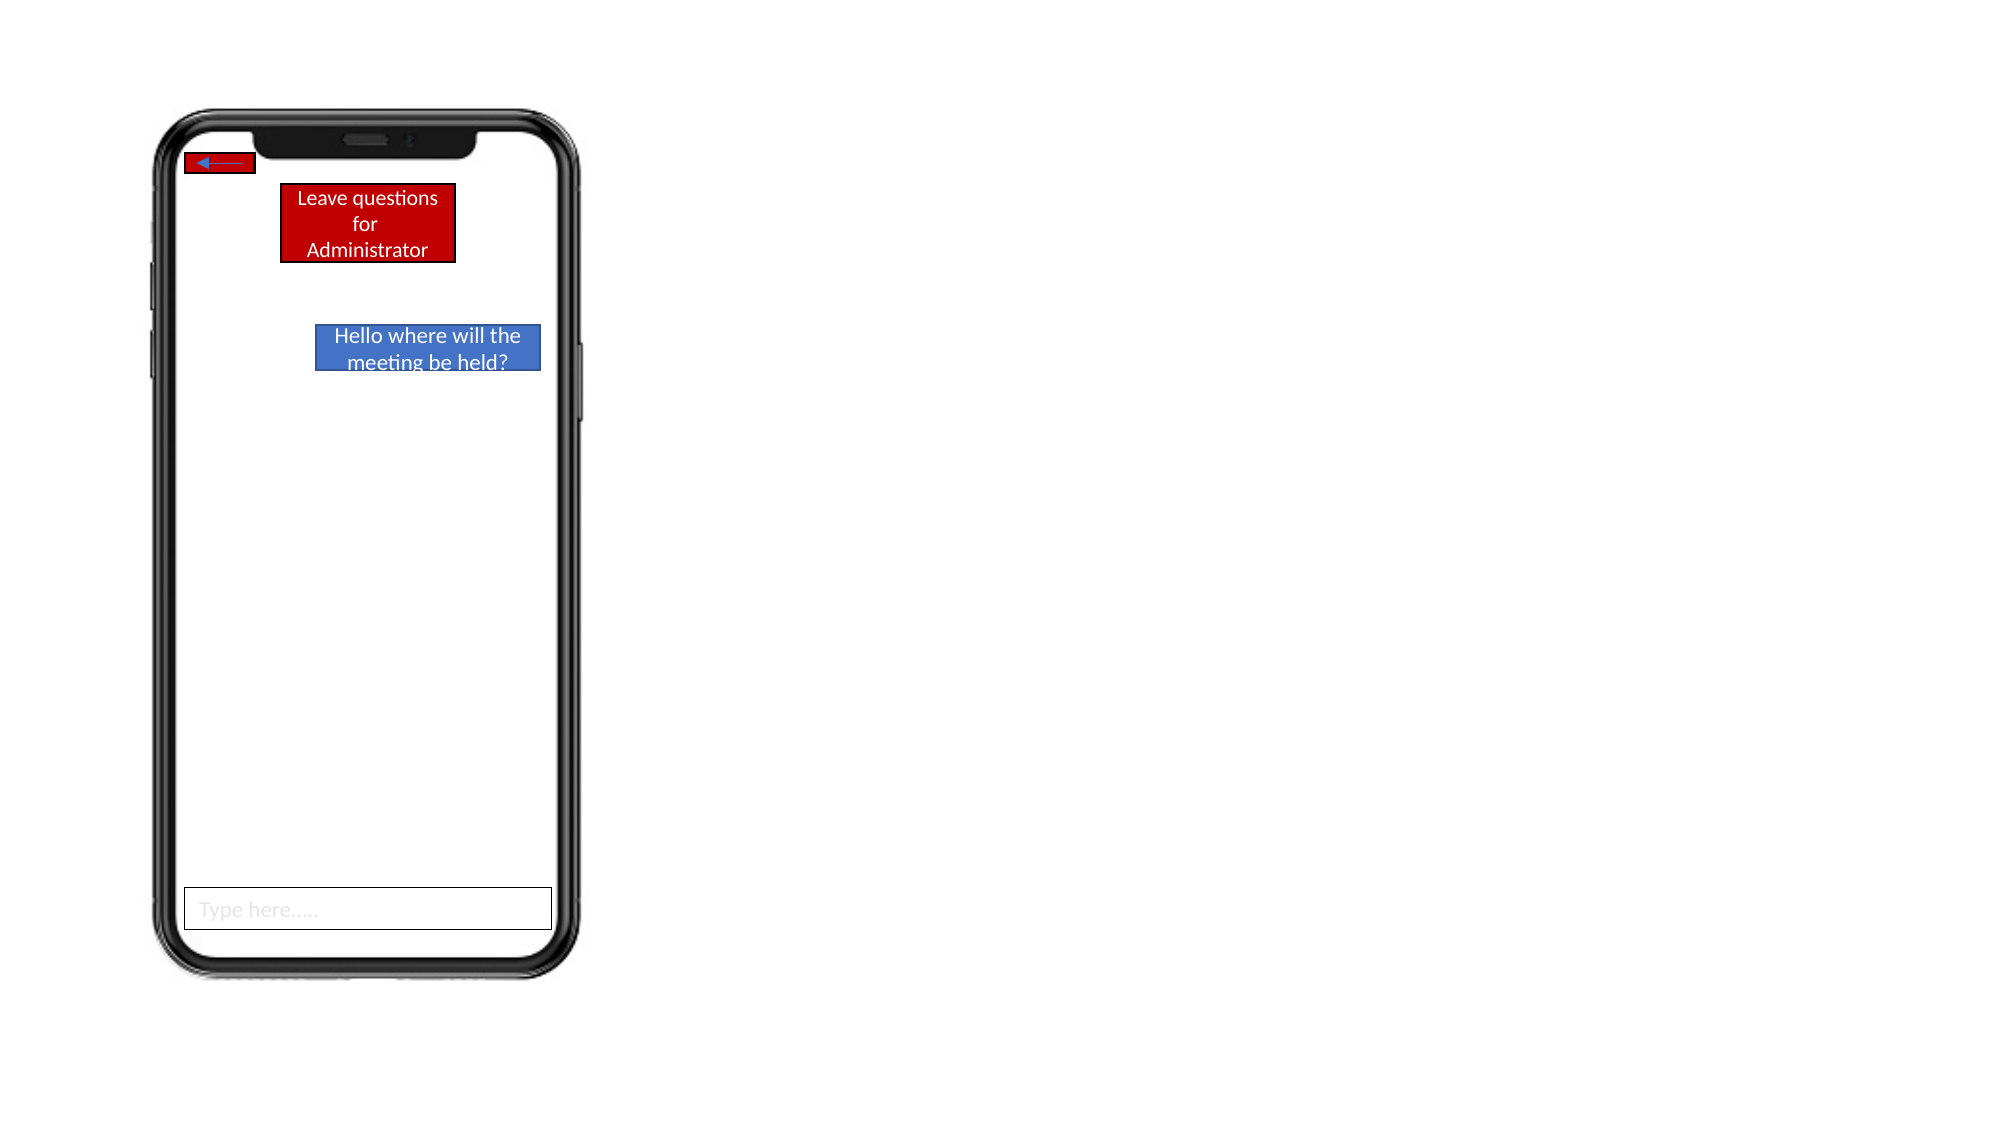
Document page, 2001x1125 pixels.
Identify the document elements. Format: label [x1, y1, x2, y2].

picture [20, 90, 716, 1003]
